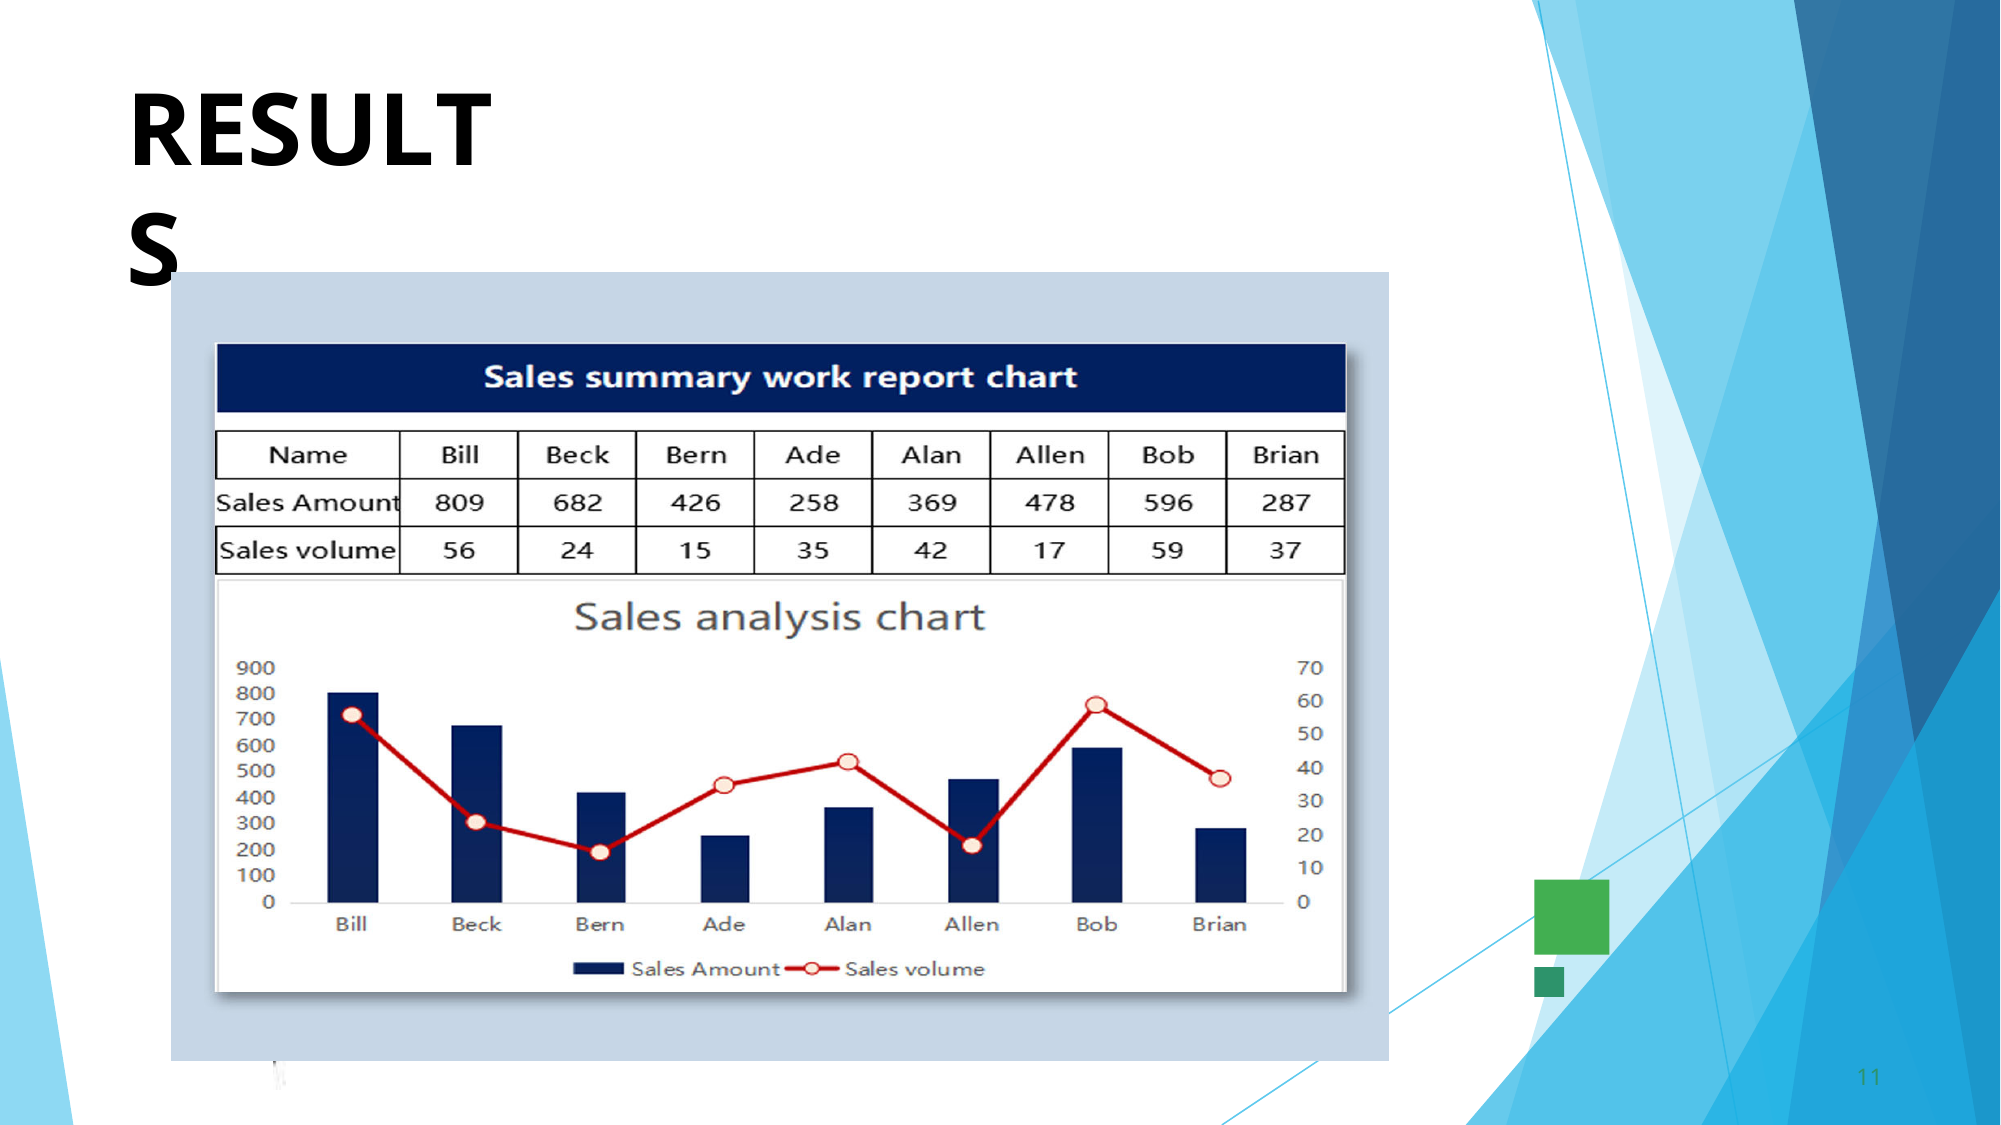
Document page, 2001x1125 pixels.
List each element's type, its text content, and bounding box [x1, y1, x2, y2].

text_box 11 [1849, 1061, 1888, 1095]
picture [170, 272, 1389, 1091]
text_box [1534, 879, 1610, 955]
text_box [1534, 967, 1565, 997]
title RESULTS [123, 63, 524, 306]
